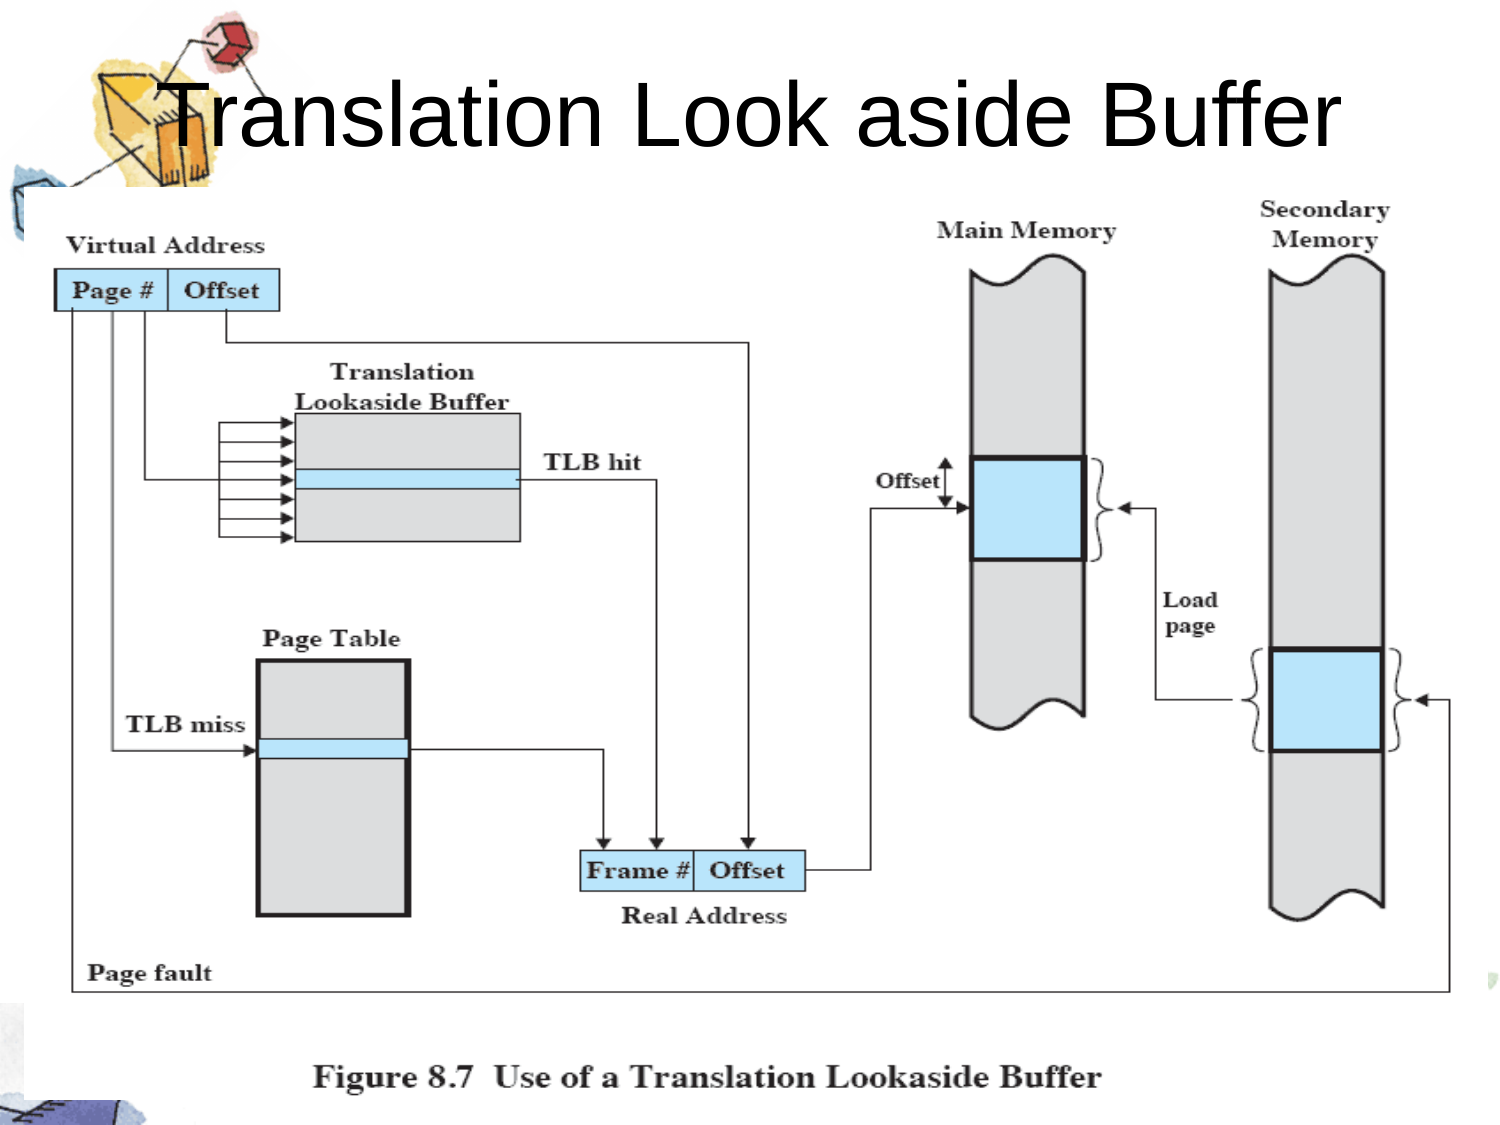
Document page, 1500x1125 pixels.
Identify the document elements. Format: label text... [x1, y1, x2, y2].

title Translation Look aside Buffer [74, 44, 1426, 176]
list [24, 187, 1488, 1101]
picture [0, 1003, 196, 1125]
picture [0, 85, 223, 256]
picture [114, 0, 274, 44]
picture [1488, 912, 1500, 1050]
